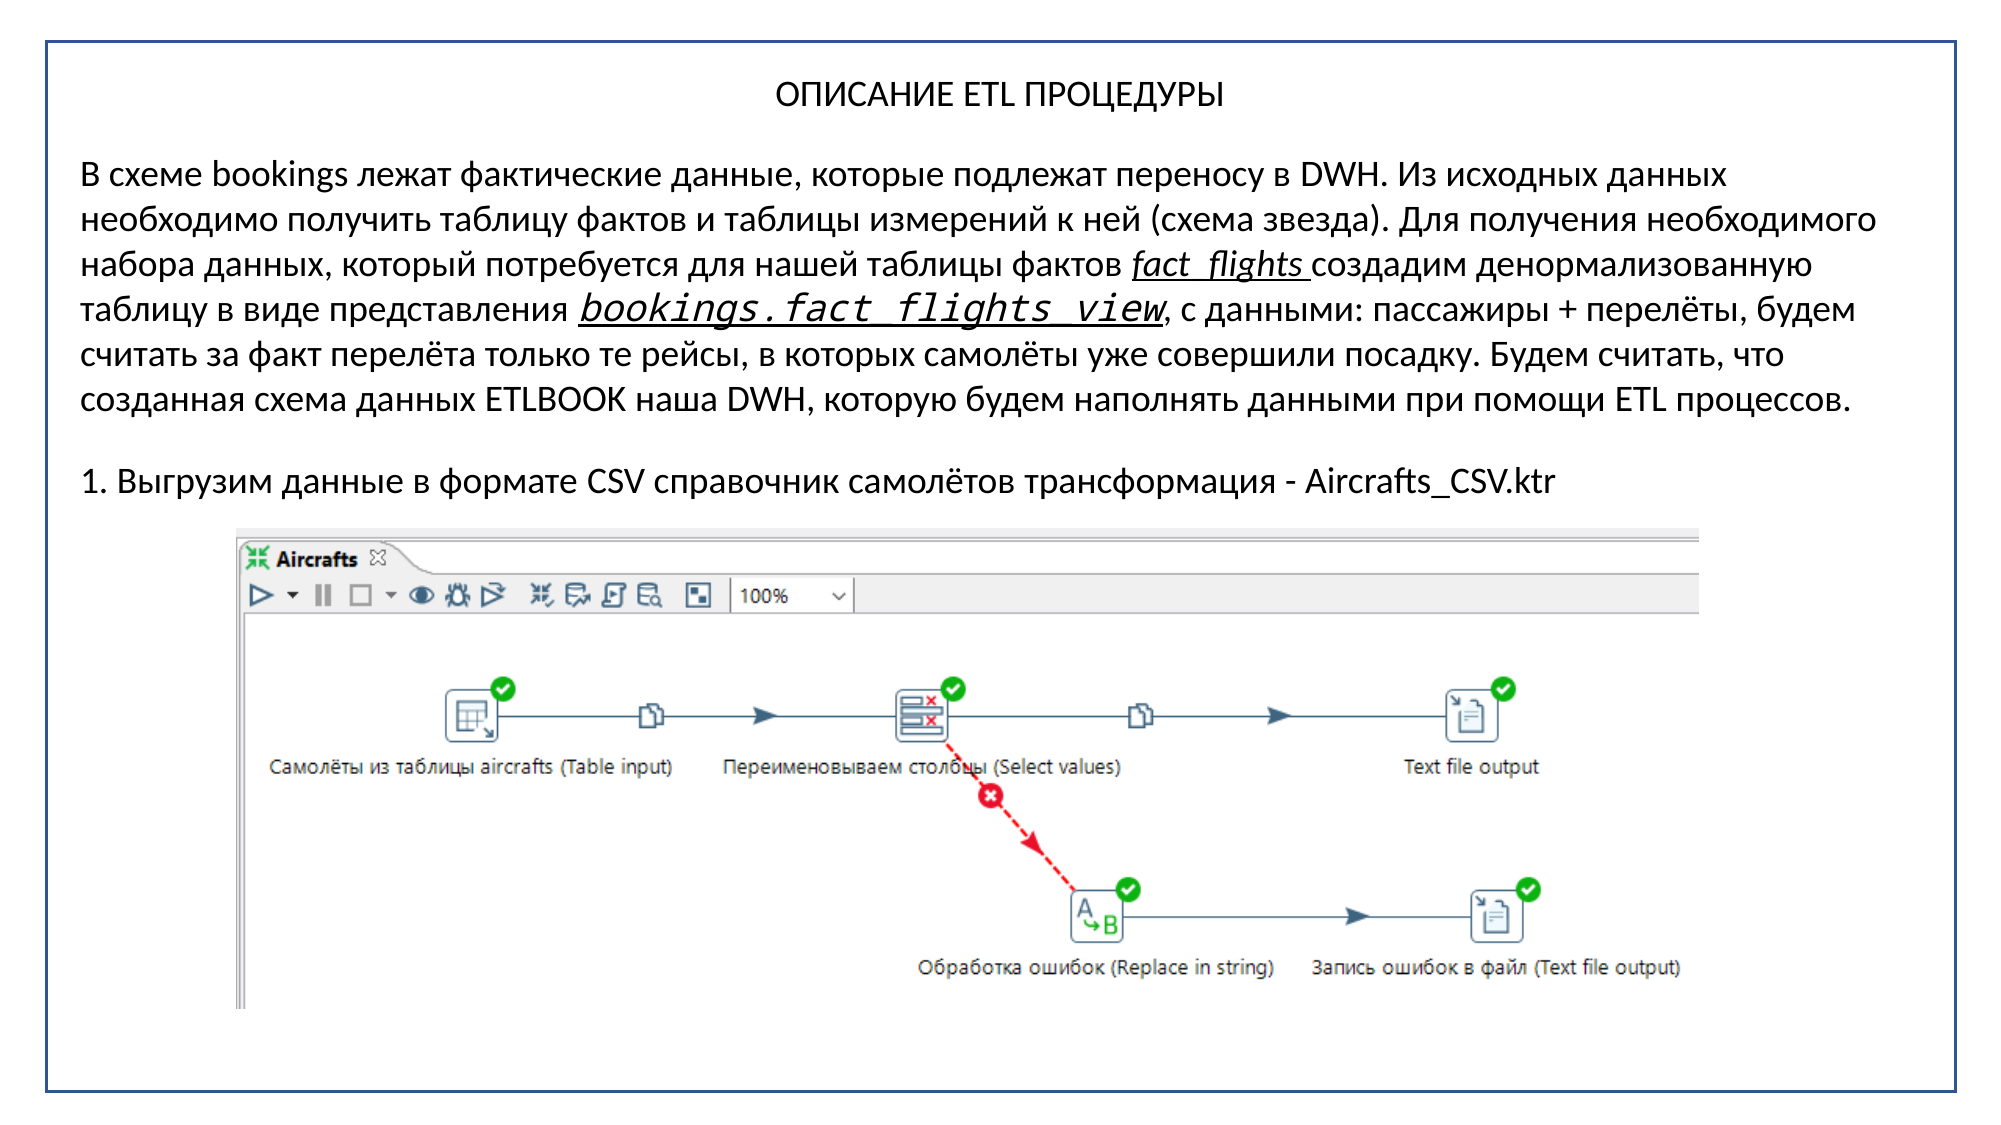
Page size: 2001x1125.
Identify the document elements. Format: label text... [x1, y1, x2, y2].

picture [236, 528, 1699, 1009]
text_box В схеме bookings лежат фактические данные, которые подлежат переносу в DWH. Из исходных данных необходимо получить таблицу фактов и таблицы измерений к ней (схема звезда). Для получения необходимого набора данных, который потребуется для нашей таблицы фактов fact_flights создадим денормализованную таблицу в виде представления bookings.fact_flights_view, с данными: пассажиры + перелёты, будем считать за факт перелёта только те рейсы, в которых самолёты уже совершили посадку. Будем считать, что созданная схема данных ETLBOOK наша DWH, которую будем наполнять данными при помощи ETL процессов. [65, 141, 1902, 427]
text_box ОПИСАНИЕ ETL ПРОЦЕДУРЫ [680, 61, 1320, 121]
text_box [46, 40, 1957, 1092]
text_box 1. Выгрузим данные в формате CSV справочник самолётов трансформация - Aircrafts_CSV.ktr [65, 448, 1902, 509]
